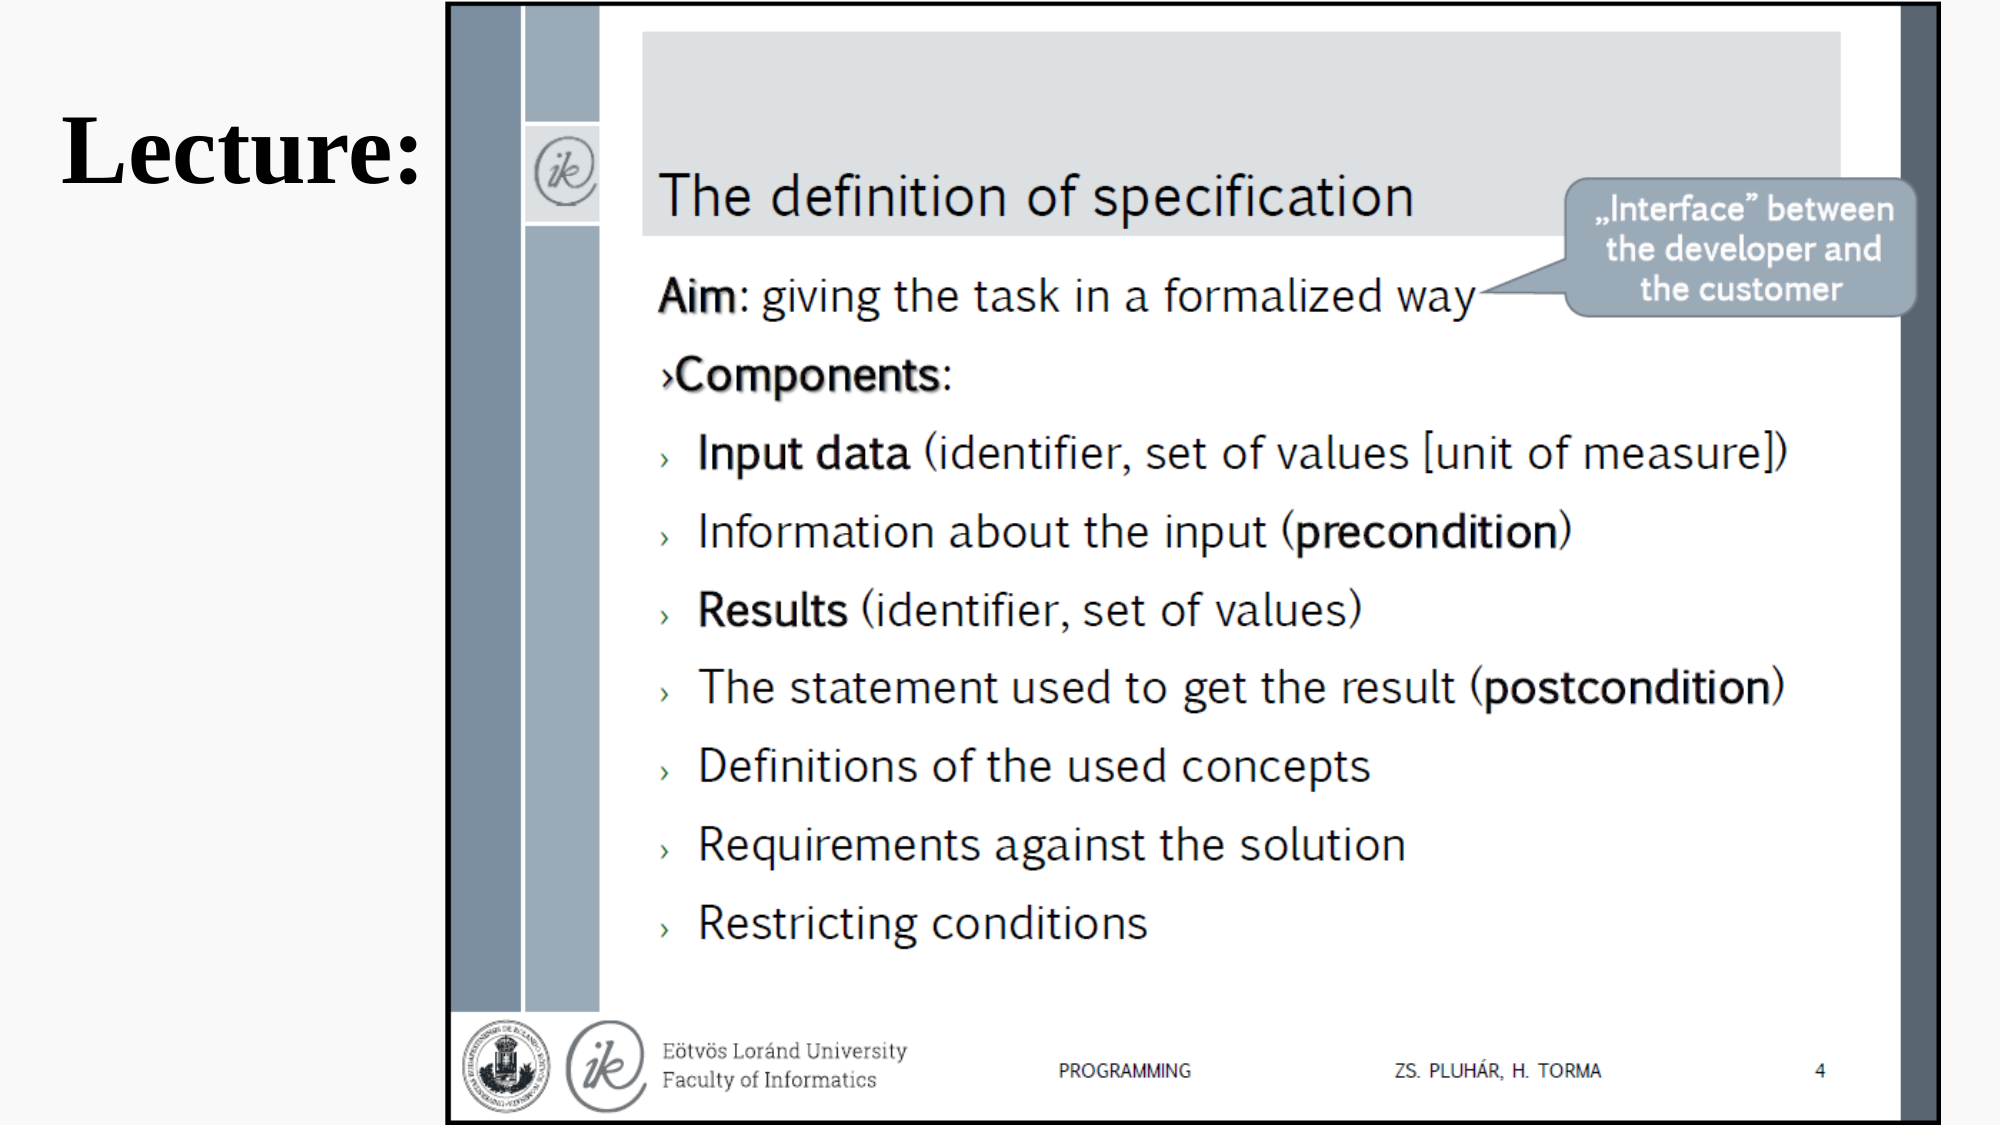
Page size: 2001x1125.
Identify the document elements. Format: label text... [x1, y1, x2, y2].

text_box Lecture: [47, 76, 442, 212]
picture [444, 0, 1941, 1125]
